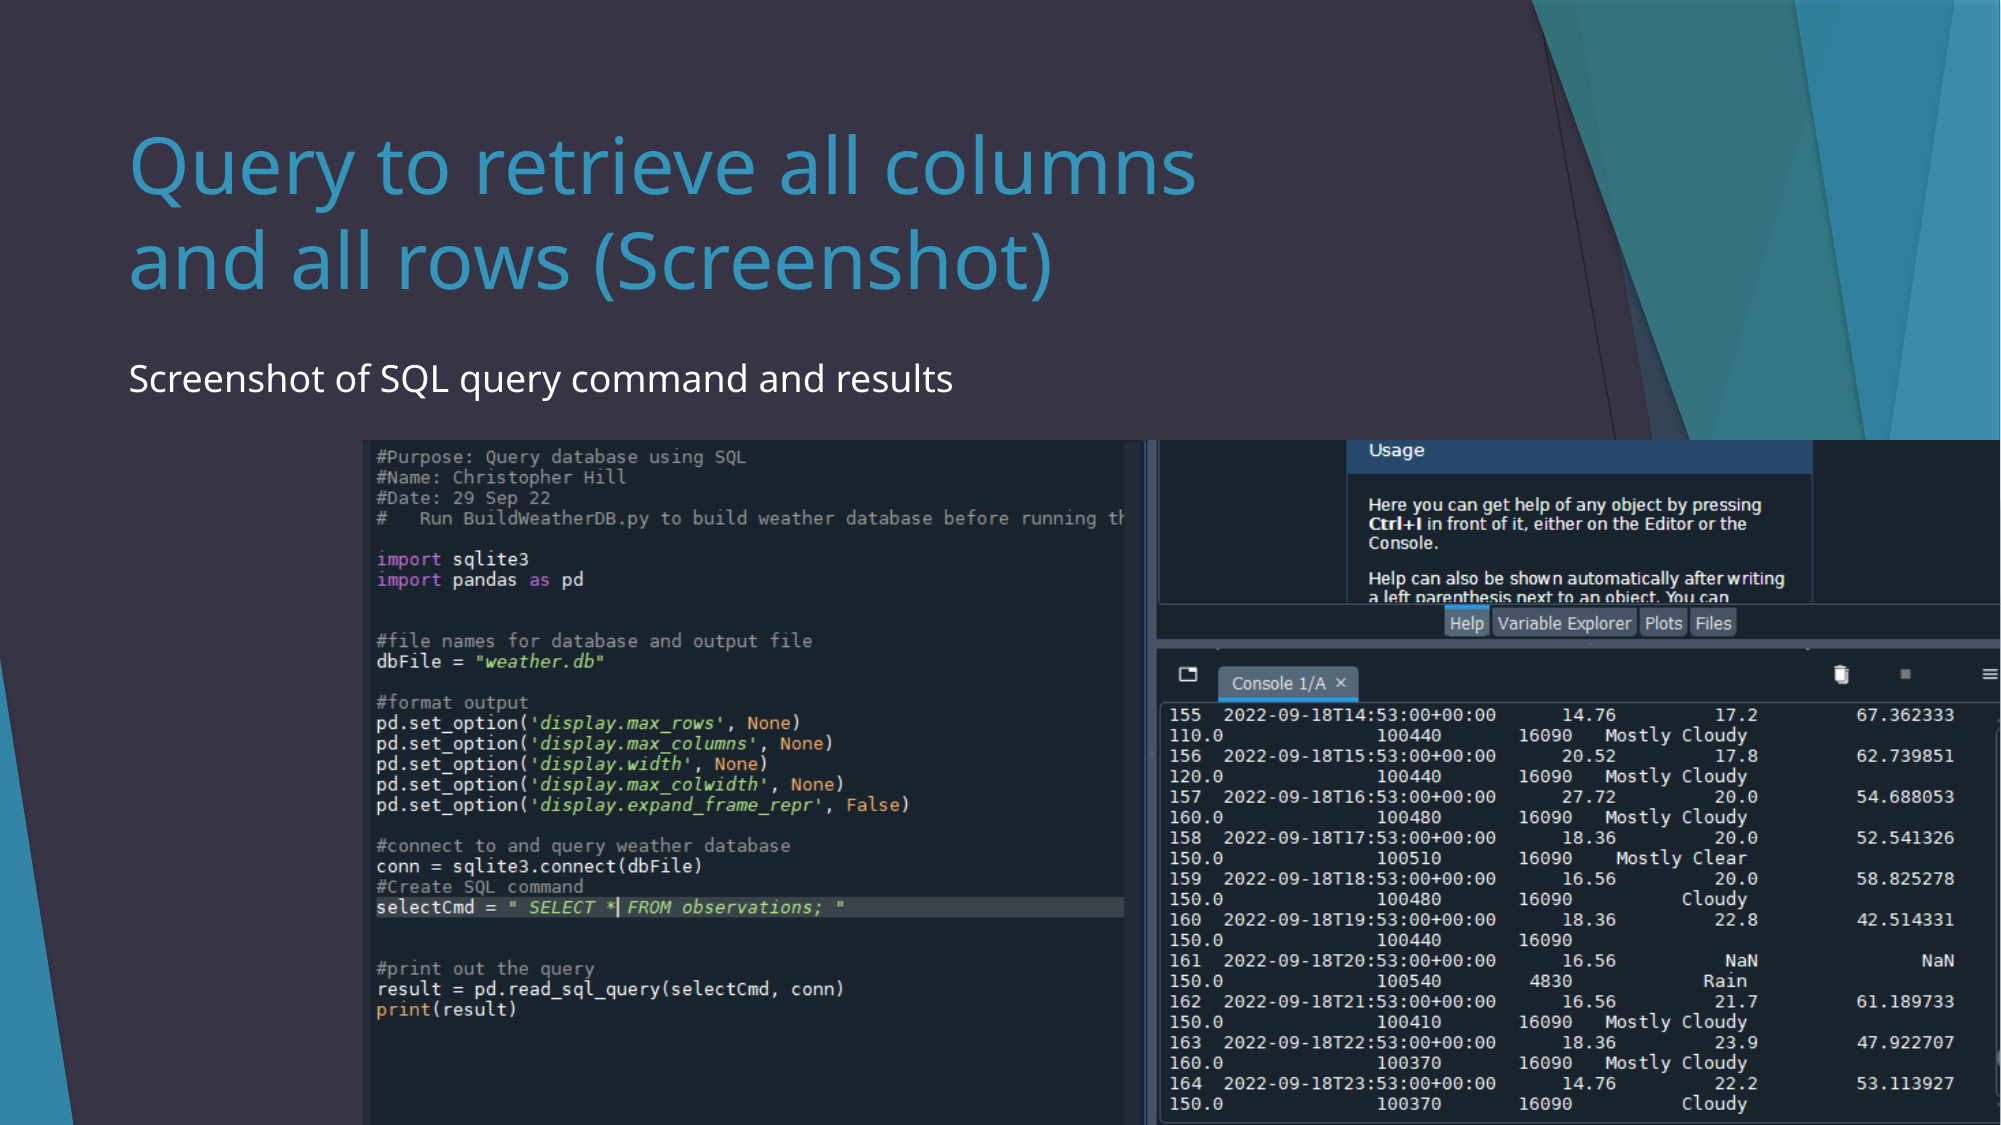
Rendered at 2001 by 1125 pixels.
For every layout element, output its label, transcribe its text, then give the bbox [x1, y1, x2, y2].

picture [363, 440, 2000, 1125]
list Screenshot of SQL query command and results [113, 347, 1026, 778]
title Query to retrieve all columns and all rows (Screenshot) [113, 50, 1328, 313]
